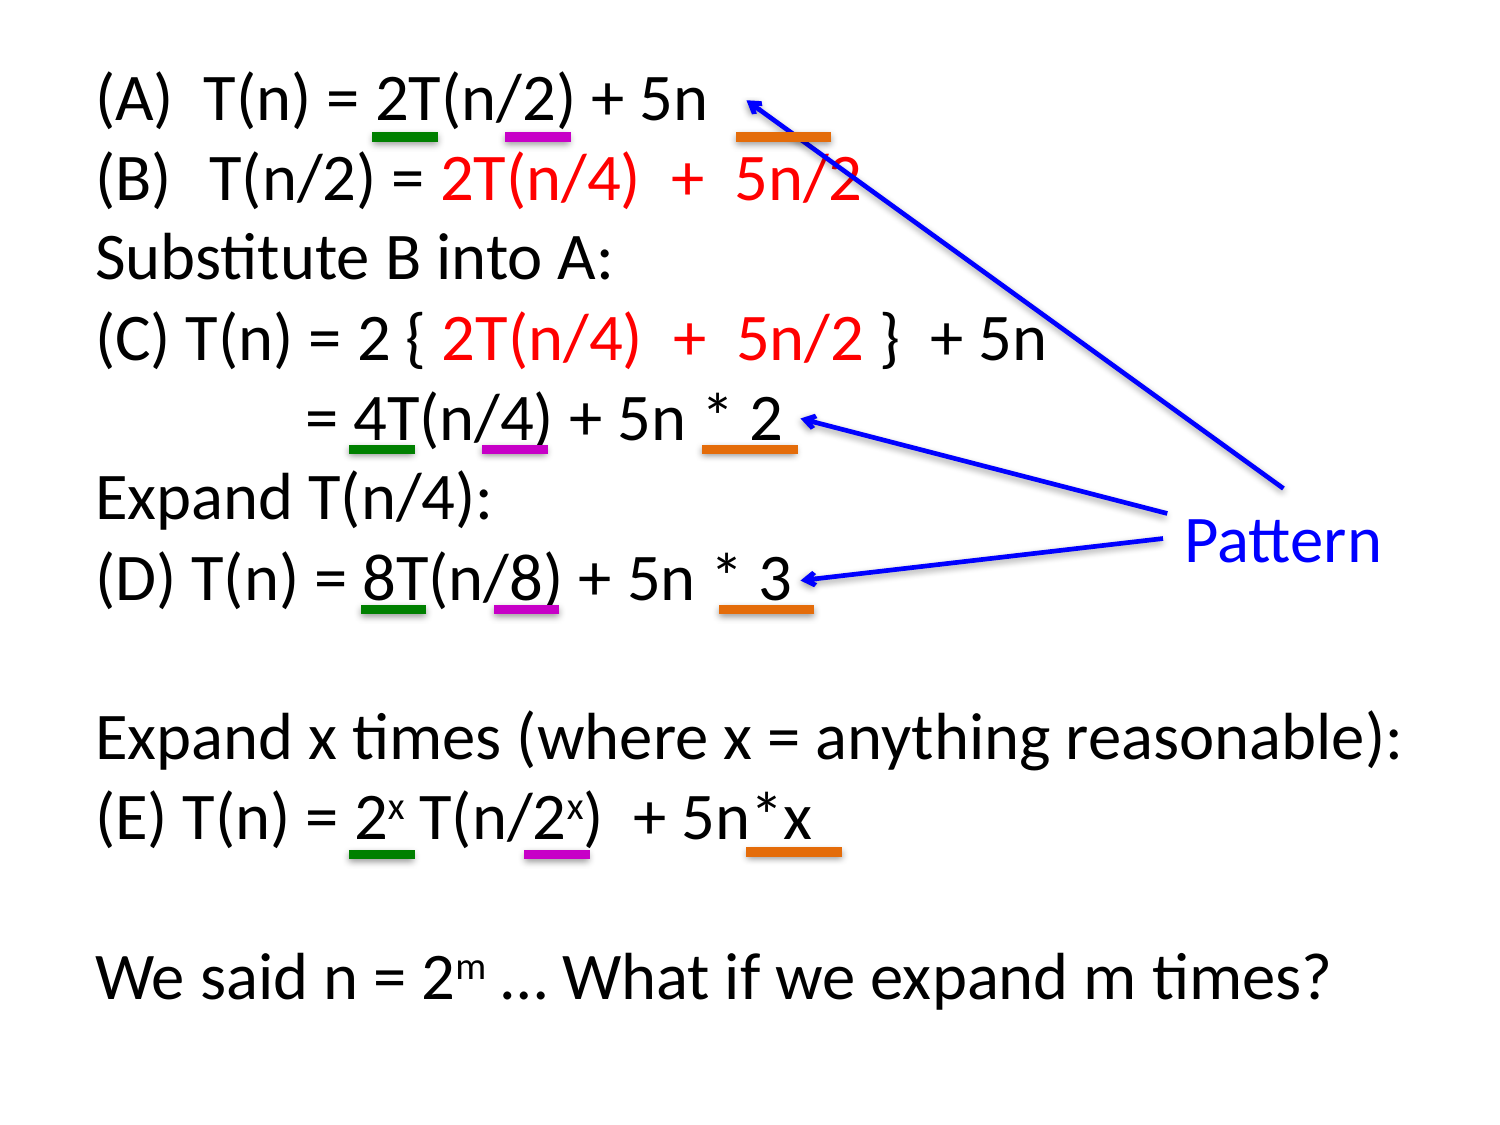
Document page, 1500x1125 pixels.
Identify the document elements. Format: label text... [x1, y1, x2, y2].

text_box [746, 99, 1400, 585]
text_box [348, 136, 439, 610]
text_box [348, 851, 843, 855]
text_box (A) T(n) = 2T(n/2) + 5n T(n/2) = 2T(n/4) + 5n/2 Substitute B into A: (C) T(n) = 2 { 2T(n/4) + 5n/2 } + 5n = 4T(n/4) + 5n * 2 Expand T(n/4): (D) T(n) = 8T(n/8) + 5n * 3 Expand x times (where x = anything reasonable): (E) T(n) = 2x T(n/2x) + 5n*x We said n = 2m … What if we expand m times? [80, 46, 1459, 1125]
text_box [701, 136, 832, 610]
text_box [481, 136, 572, 610]
